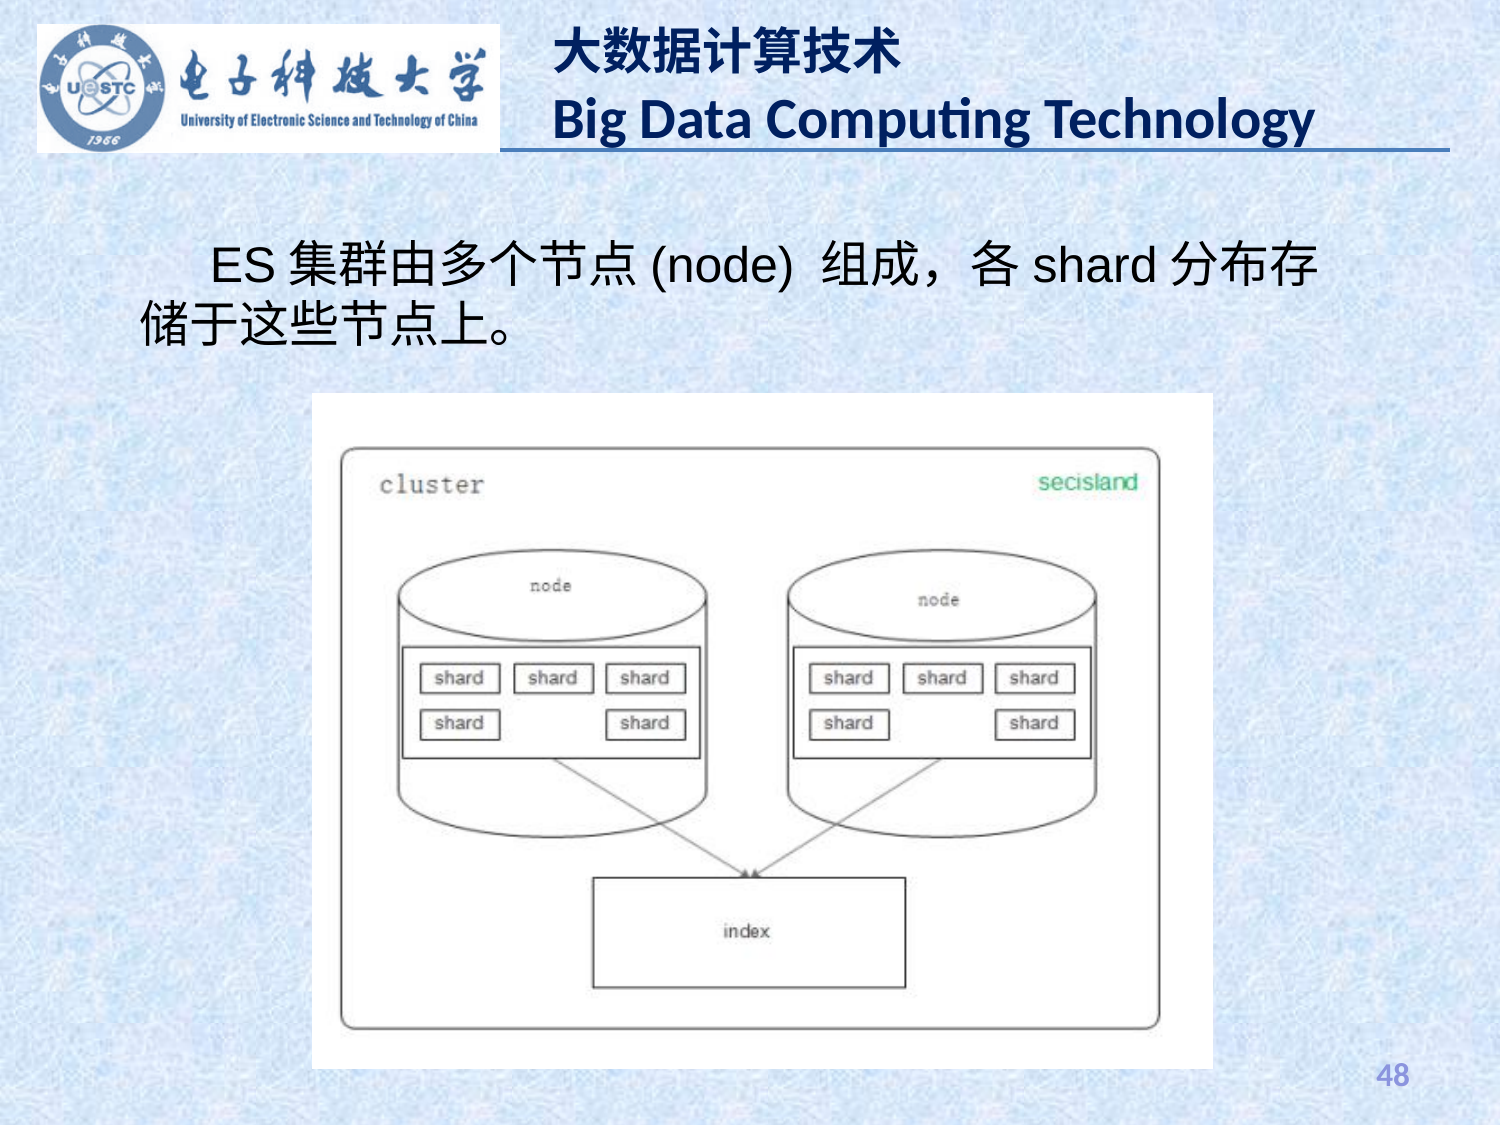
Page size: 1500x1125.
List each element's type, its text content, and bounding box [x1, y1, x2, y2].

picture [0, 0, 1500, 1125]
text_box 大数据计算技术 Big Data Computing Technology [537, 12, 1450, 149]
text_box ES集群由多个节点(node) 组成，各shard分布存储于这些节点上。 [125, 224, 1375, 360]
slide_number 48 [1074, 1042, 1425, 1103]
